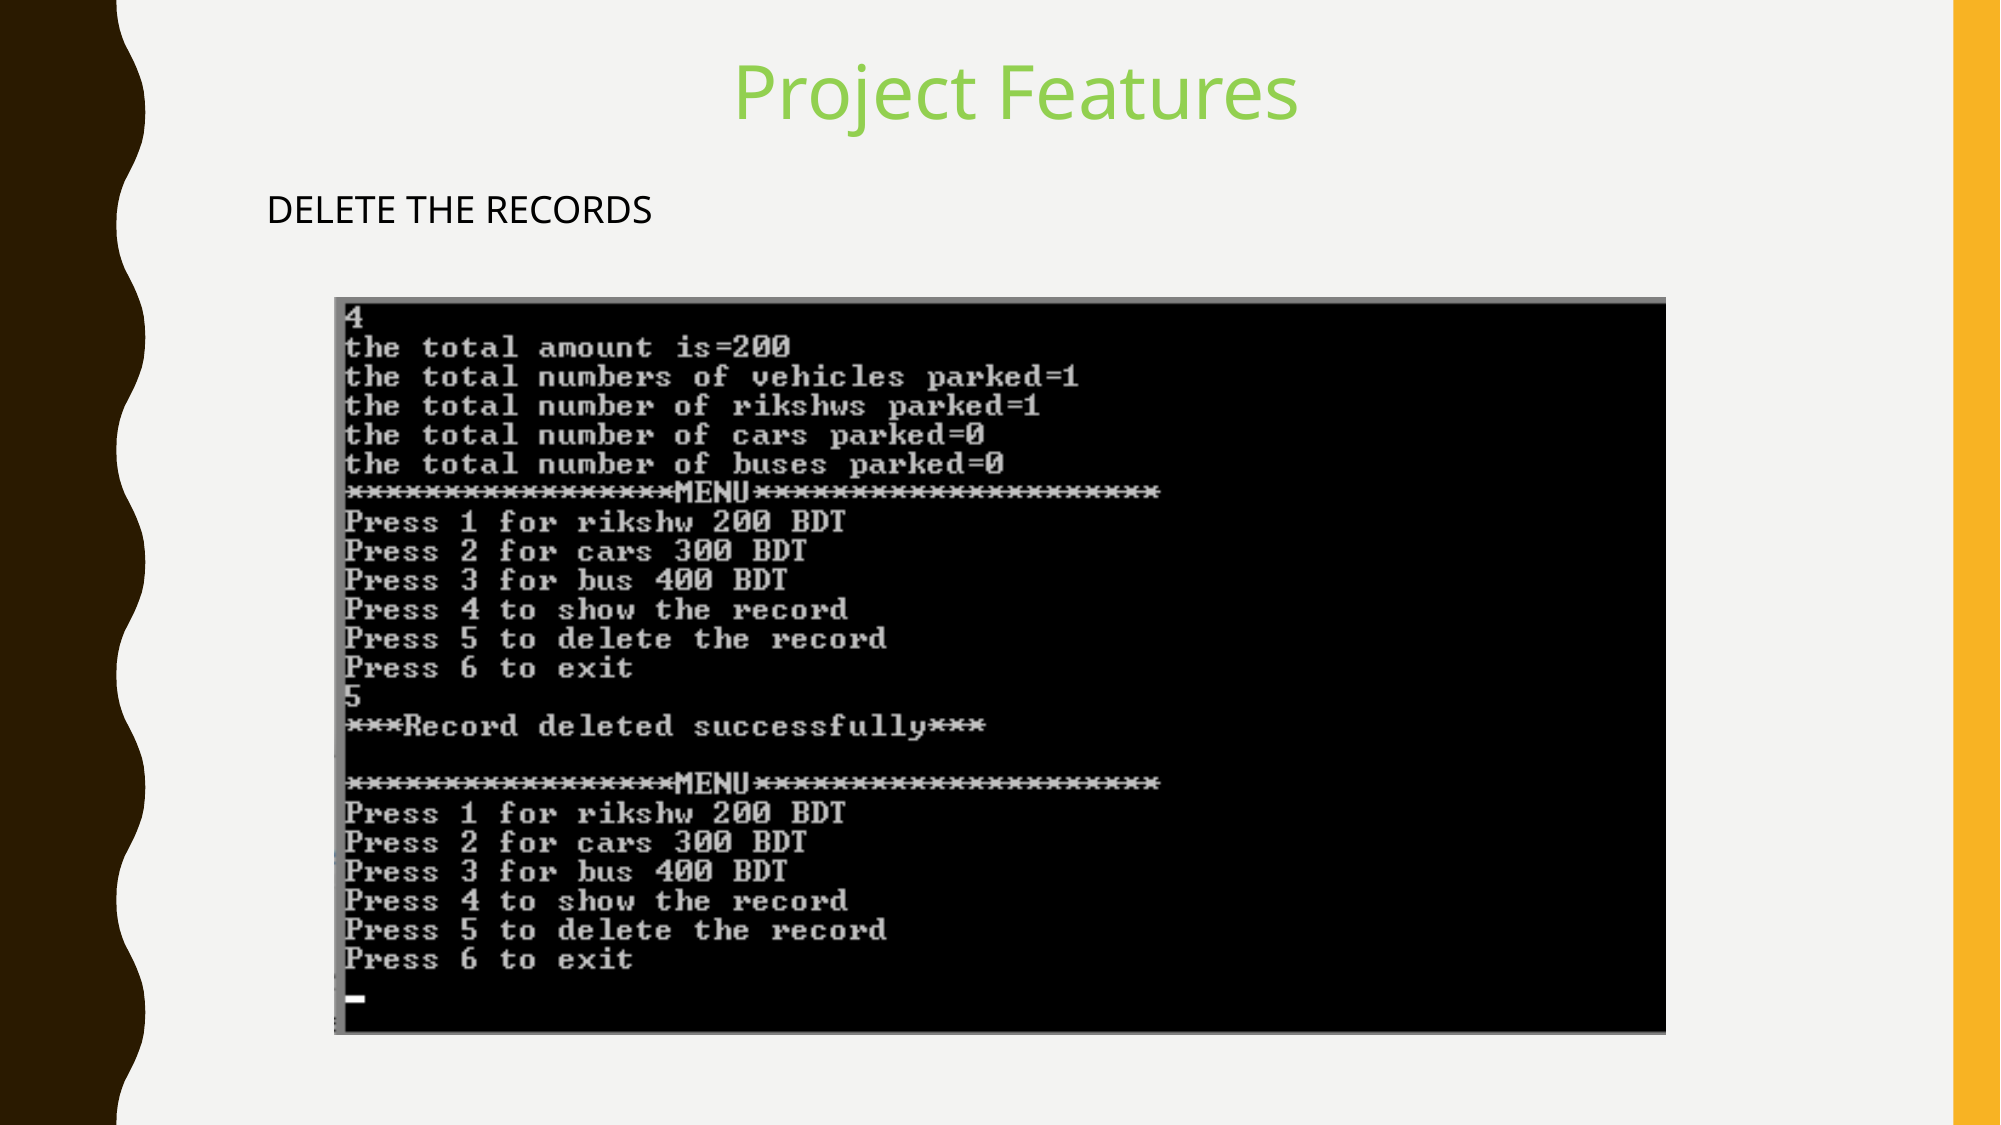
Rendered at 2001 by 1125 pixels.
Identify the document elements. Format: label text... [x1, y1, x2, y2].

text_box Project Features [717, 37, 1946, 142]
picture [333, 297, 1666, 1035]
text_box DELETE THE RECORDS [251, 178, 790, 284]
